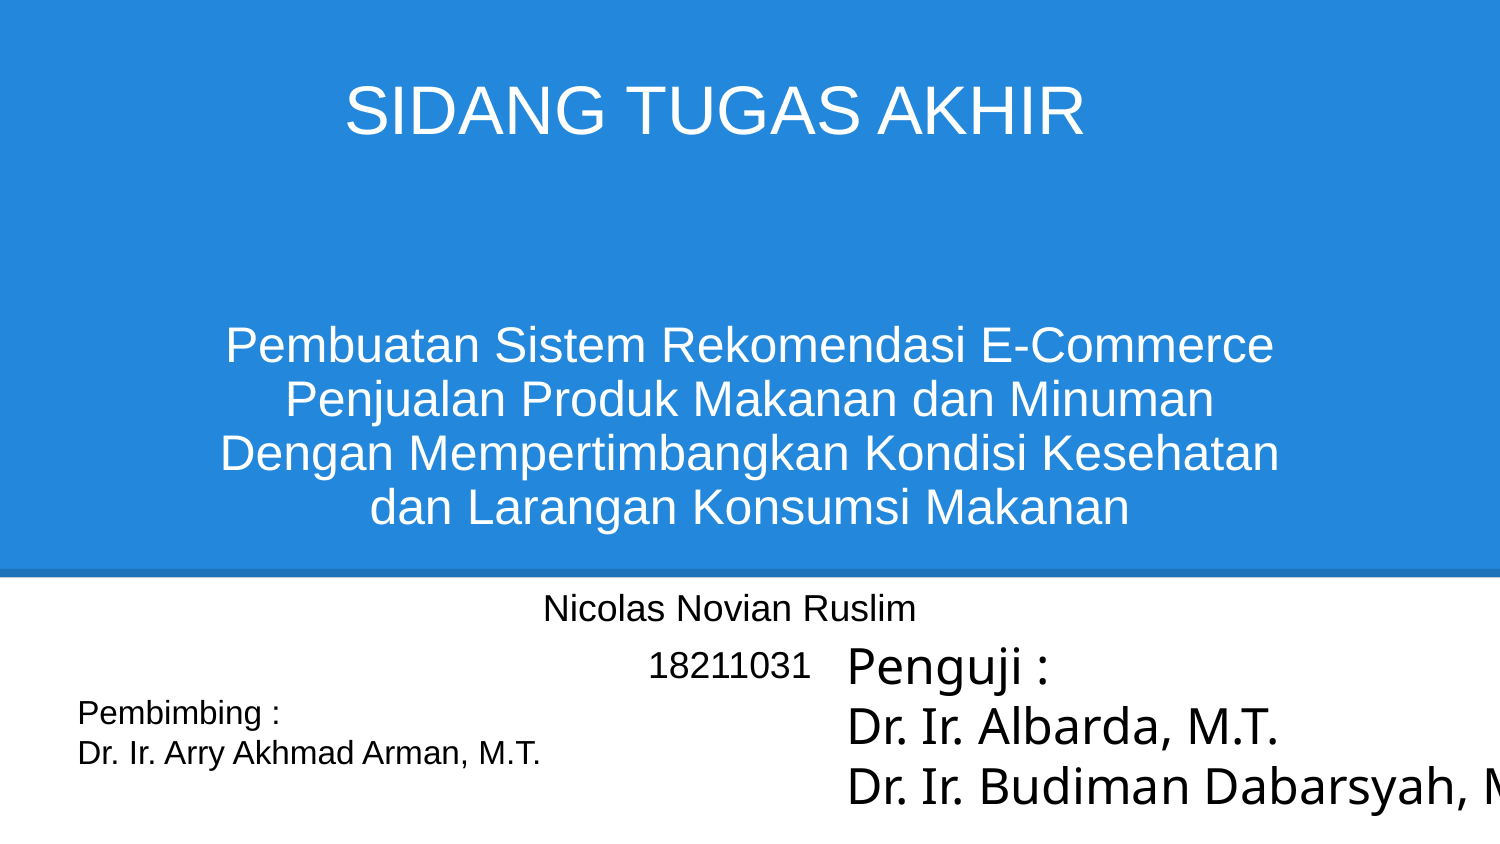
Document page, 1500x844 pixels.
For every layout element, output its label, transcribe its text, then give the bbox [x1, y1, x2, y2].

subtitle Nicolas Novian Ruslim 18211031 [167, 583, 1293, 700]
text_box SIDANG TUGAS AKHIR [211, 59, 1221, 155]
text_box Penguji : Dr. Ir. Albarda, M.T. Dr. Ir. Budiman Dabarsyah, MSEE [831, 626, 1500, 822]
title Pembuatan Sistem Rekomendasi E-Commerce Penjualan Produk Makanan dan Minuman Dengan Mempertimbangkan Kondisi Kesehatan dan Larangan Konsumsi Makanan [187, 262, 1313, 541]
text_box Pembimbing : Dr. Ir. Arry Akhmad Arman, M.T. [66, 685, 600, 765]
